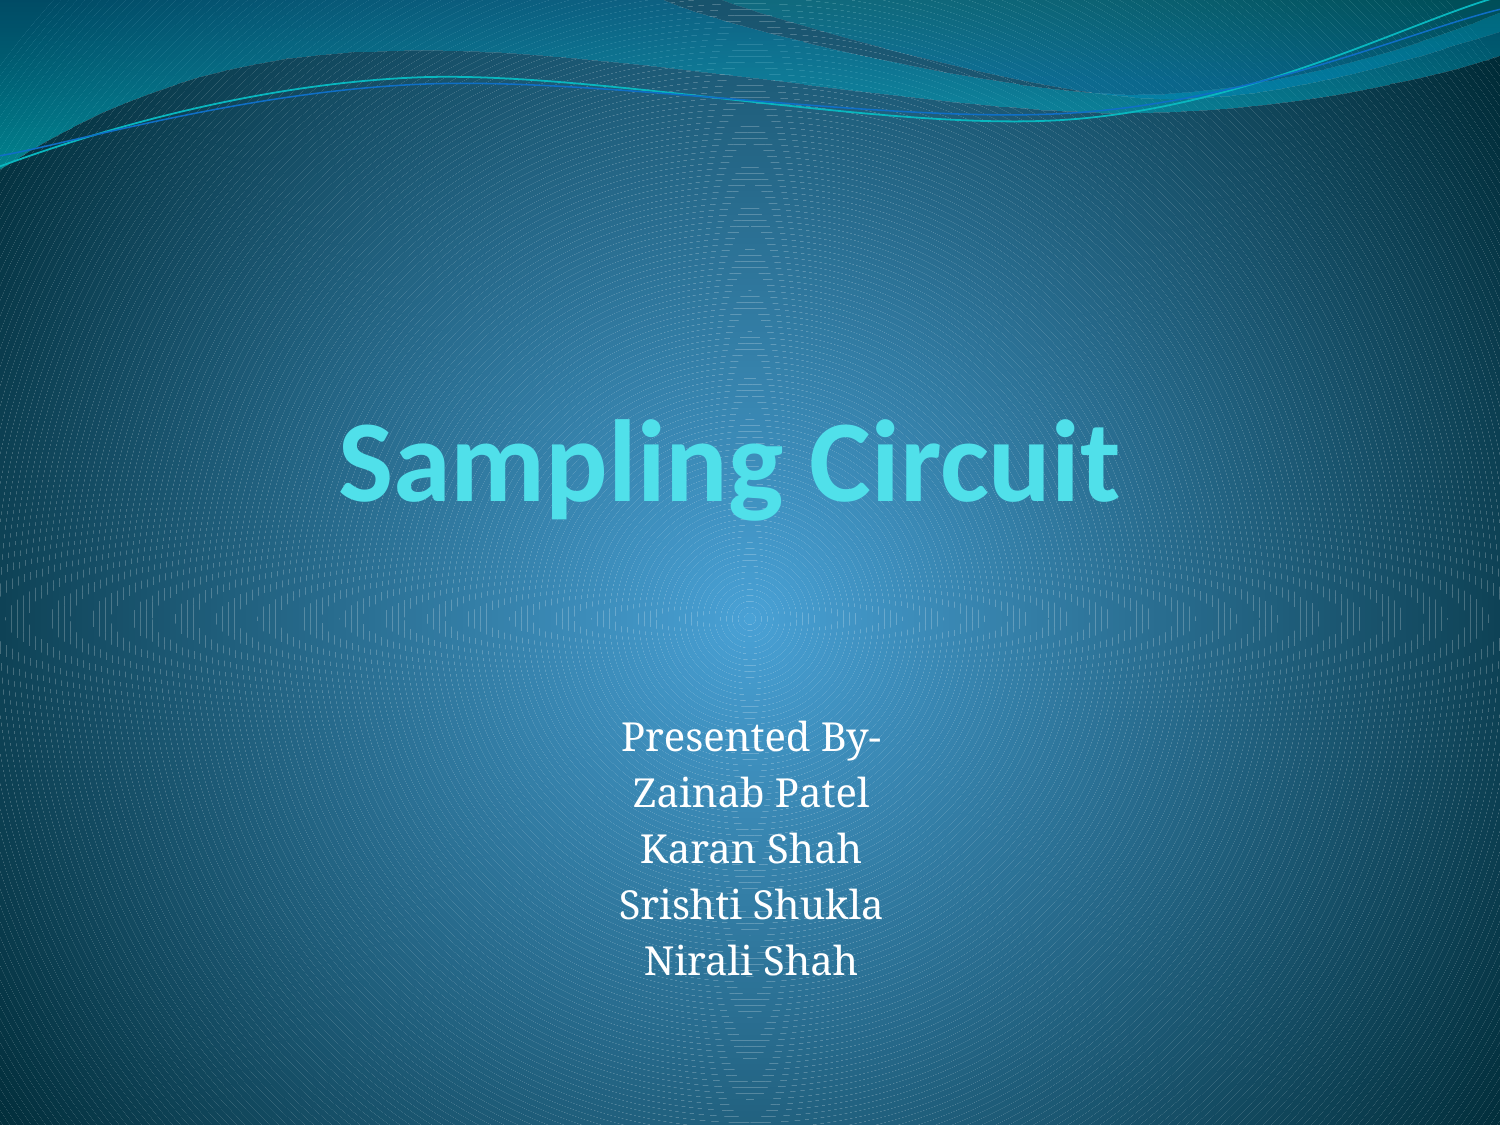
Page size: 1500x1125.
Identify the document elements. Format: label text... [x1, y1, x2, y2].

title Sampling Circuit [87, 224, 1376, 525]
subtitle Presented By- Zainab Patel Karan Shah Srishti Shukla Nirali Shah [112, 704, 1401, 992]
